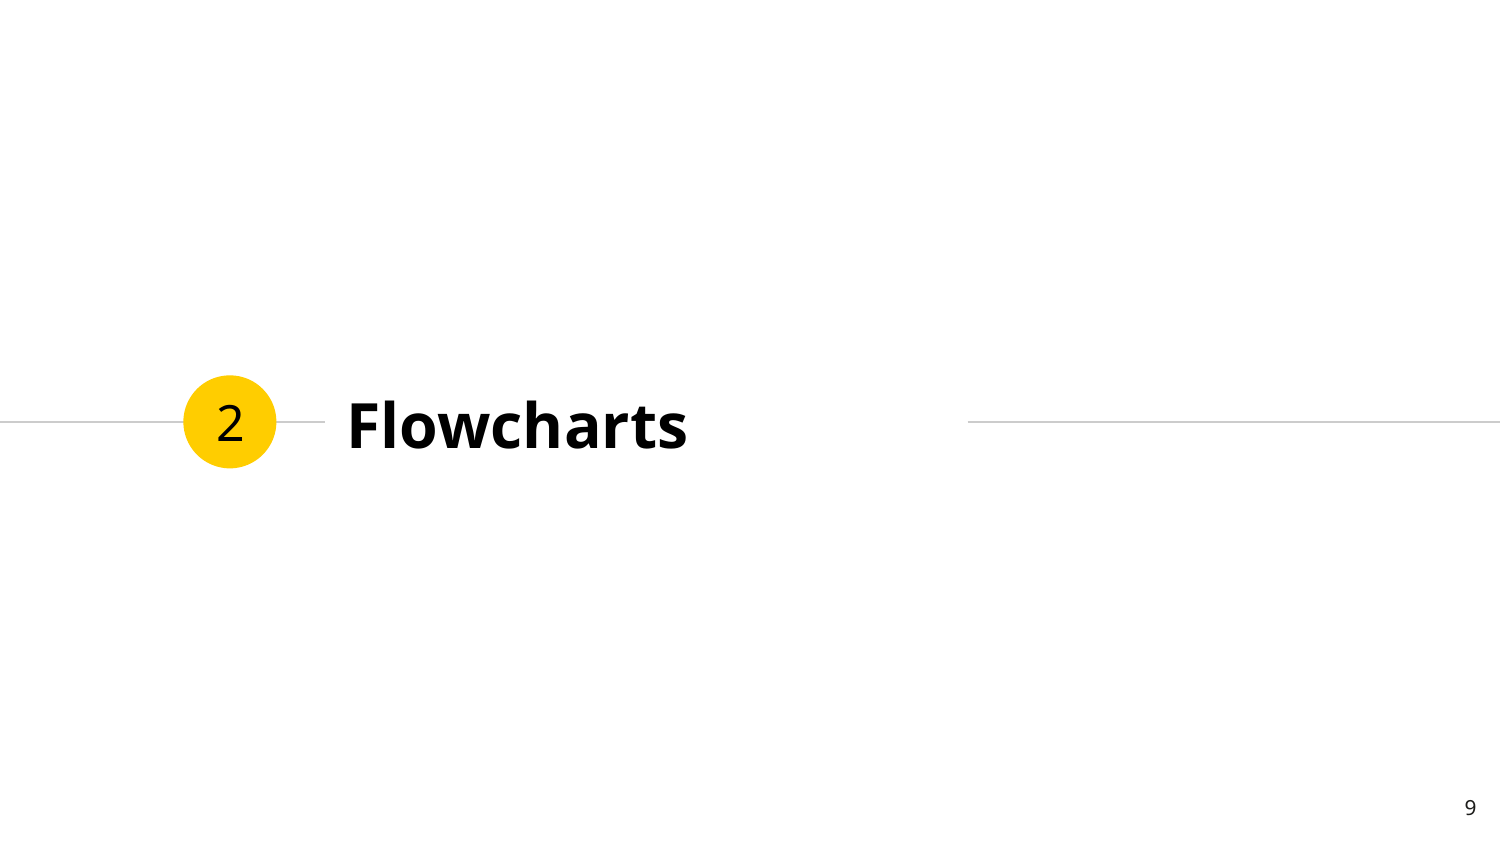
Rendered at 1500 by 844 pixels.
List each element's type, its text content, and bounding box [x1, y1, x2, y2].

text_box 2 [186, 375, 276, 468]
title Flowcharts [331, 367, 954, 477]
slide_number ‹#› [1401, 779, 1492, 844]
